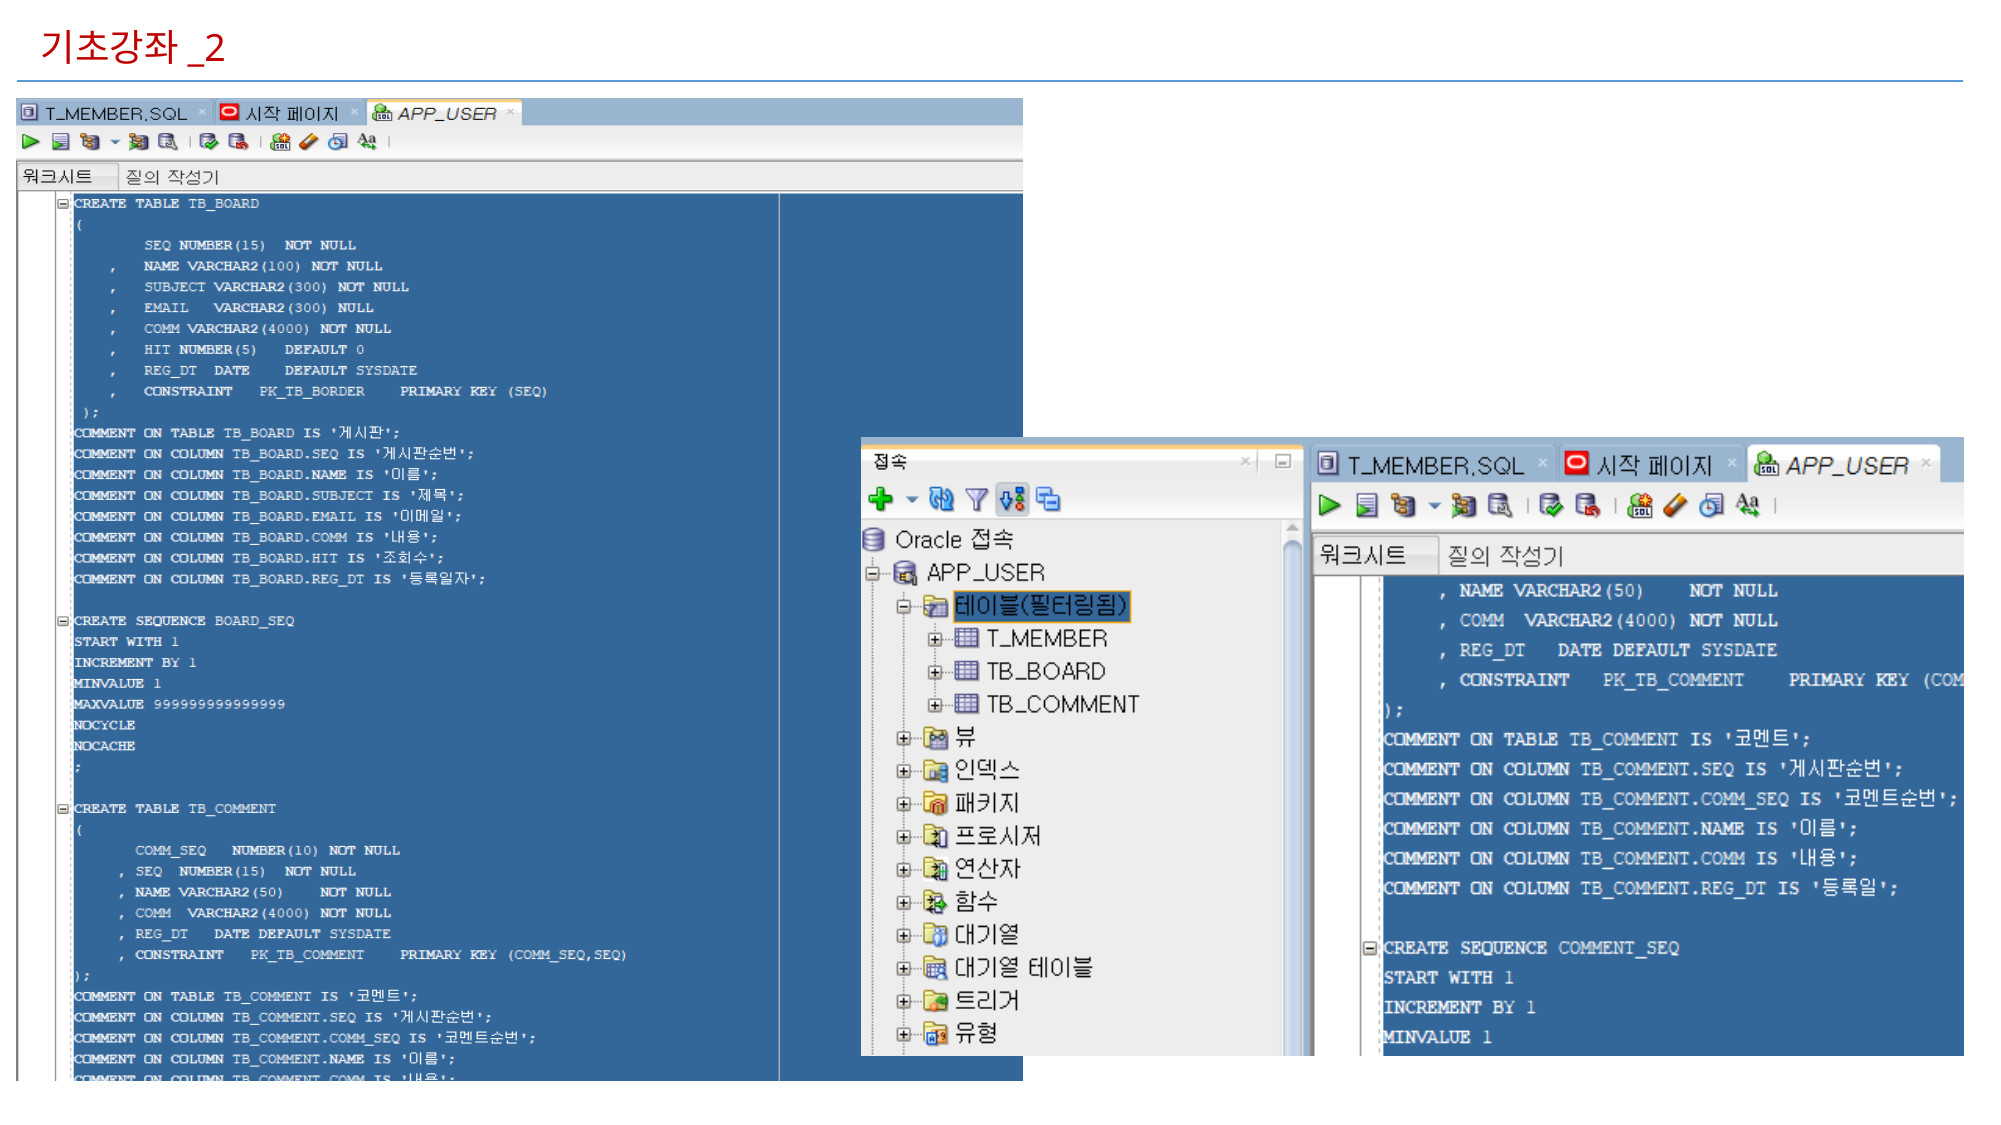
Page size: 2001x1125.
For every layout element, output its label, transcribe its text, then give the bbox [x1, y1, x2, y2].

text_box 기초강좌_2 [25, 16, 729, 77]
picture [16, 98, 1964, 1081]
